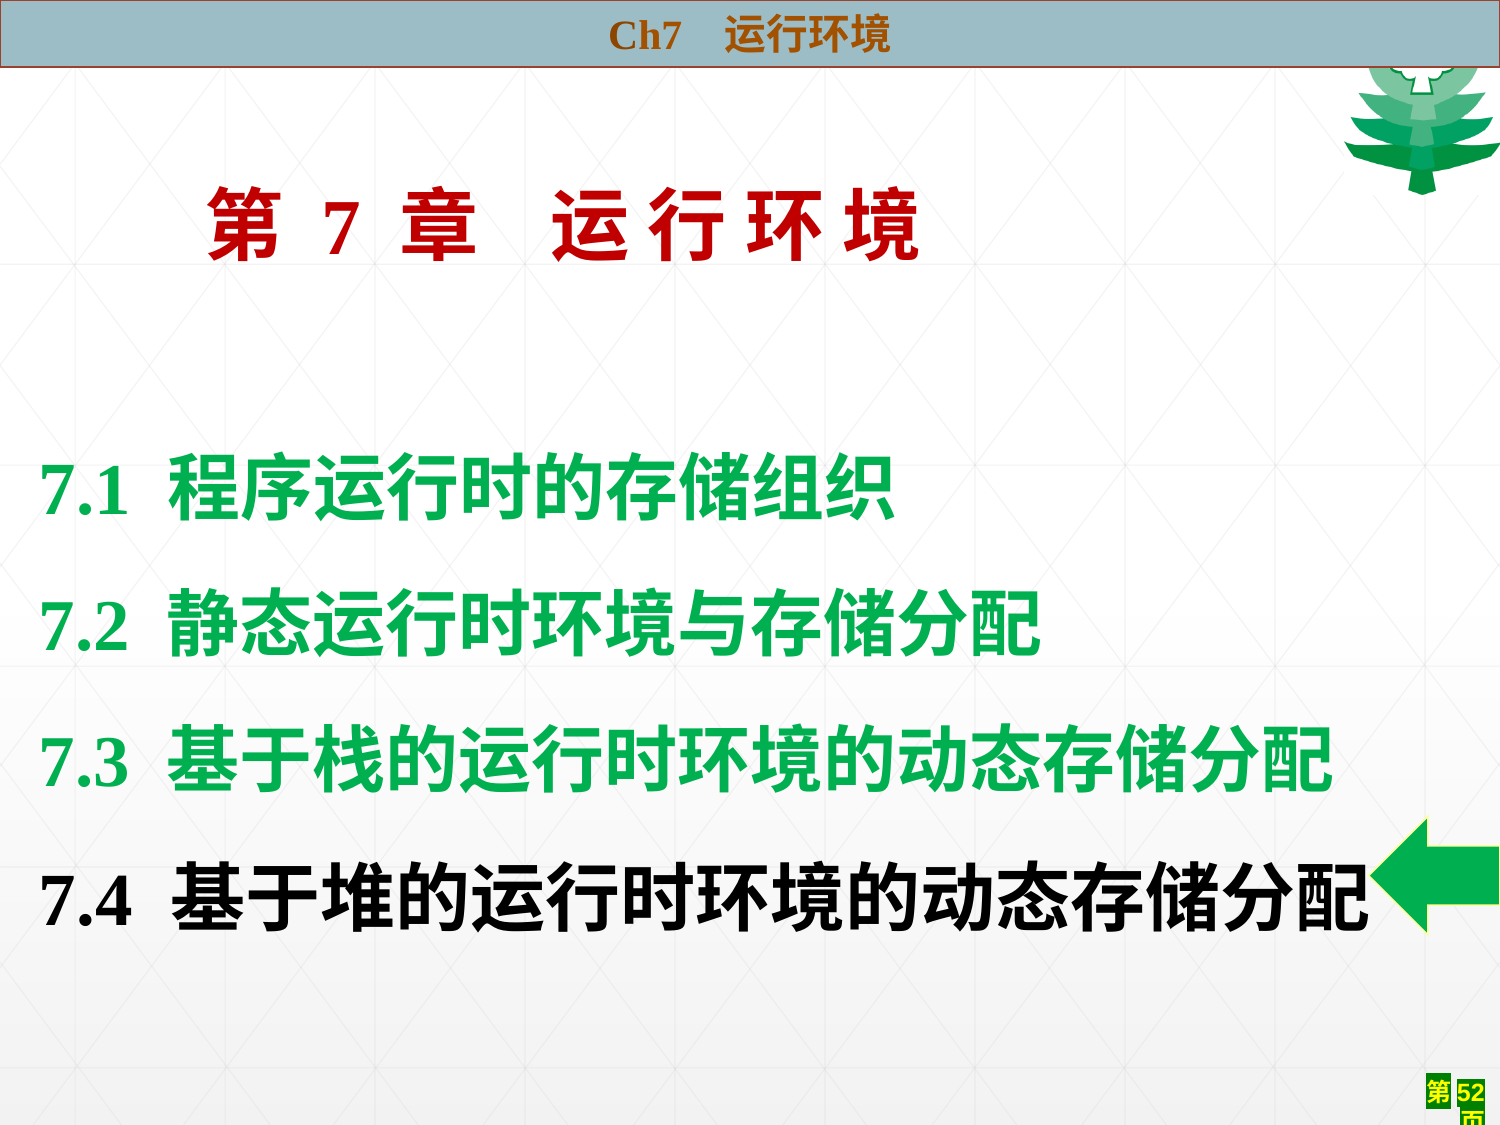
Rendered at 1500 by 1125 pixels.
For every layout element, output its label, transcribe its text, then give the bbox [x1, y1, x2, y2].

text_box 第 7 章 运 行 环 境 [101, 139, 1415, 271]
text_box 7.1 程序运行时的存储组织 7.2 静态运行时环境与存储分配 7.3 基于栈的运行时环境的动态存储分配 7.4 基于堆的运行时环境的动态存储分配 [24, 382, 1476, 948]
text_box [1368, 816, 1500, 935]
text_box Ch7 运行环境 [0, 0, 1500, 65]
picture [1344, 68, 1500, 195]
